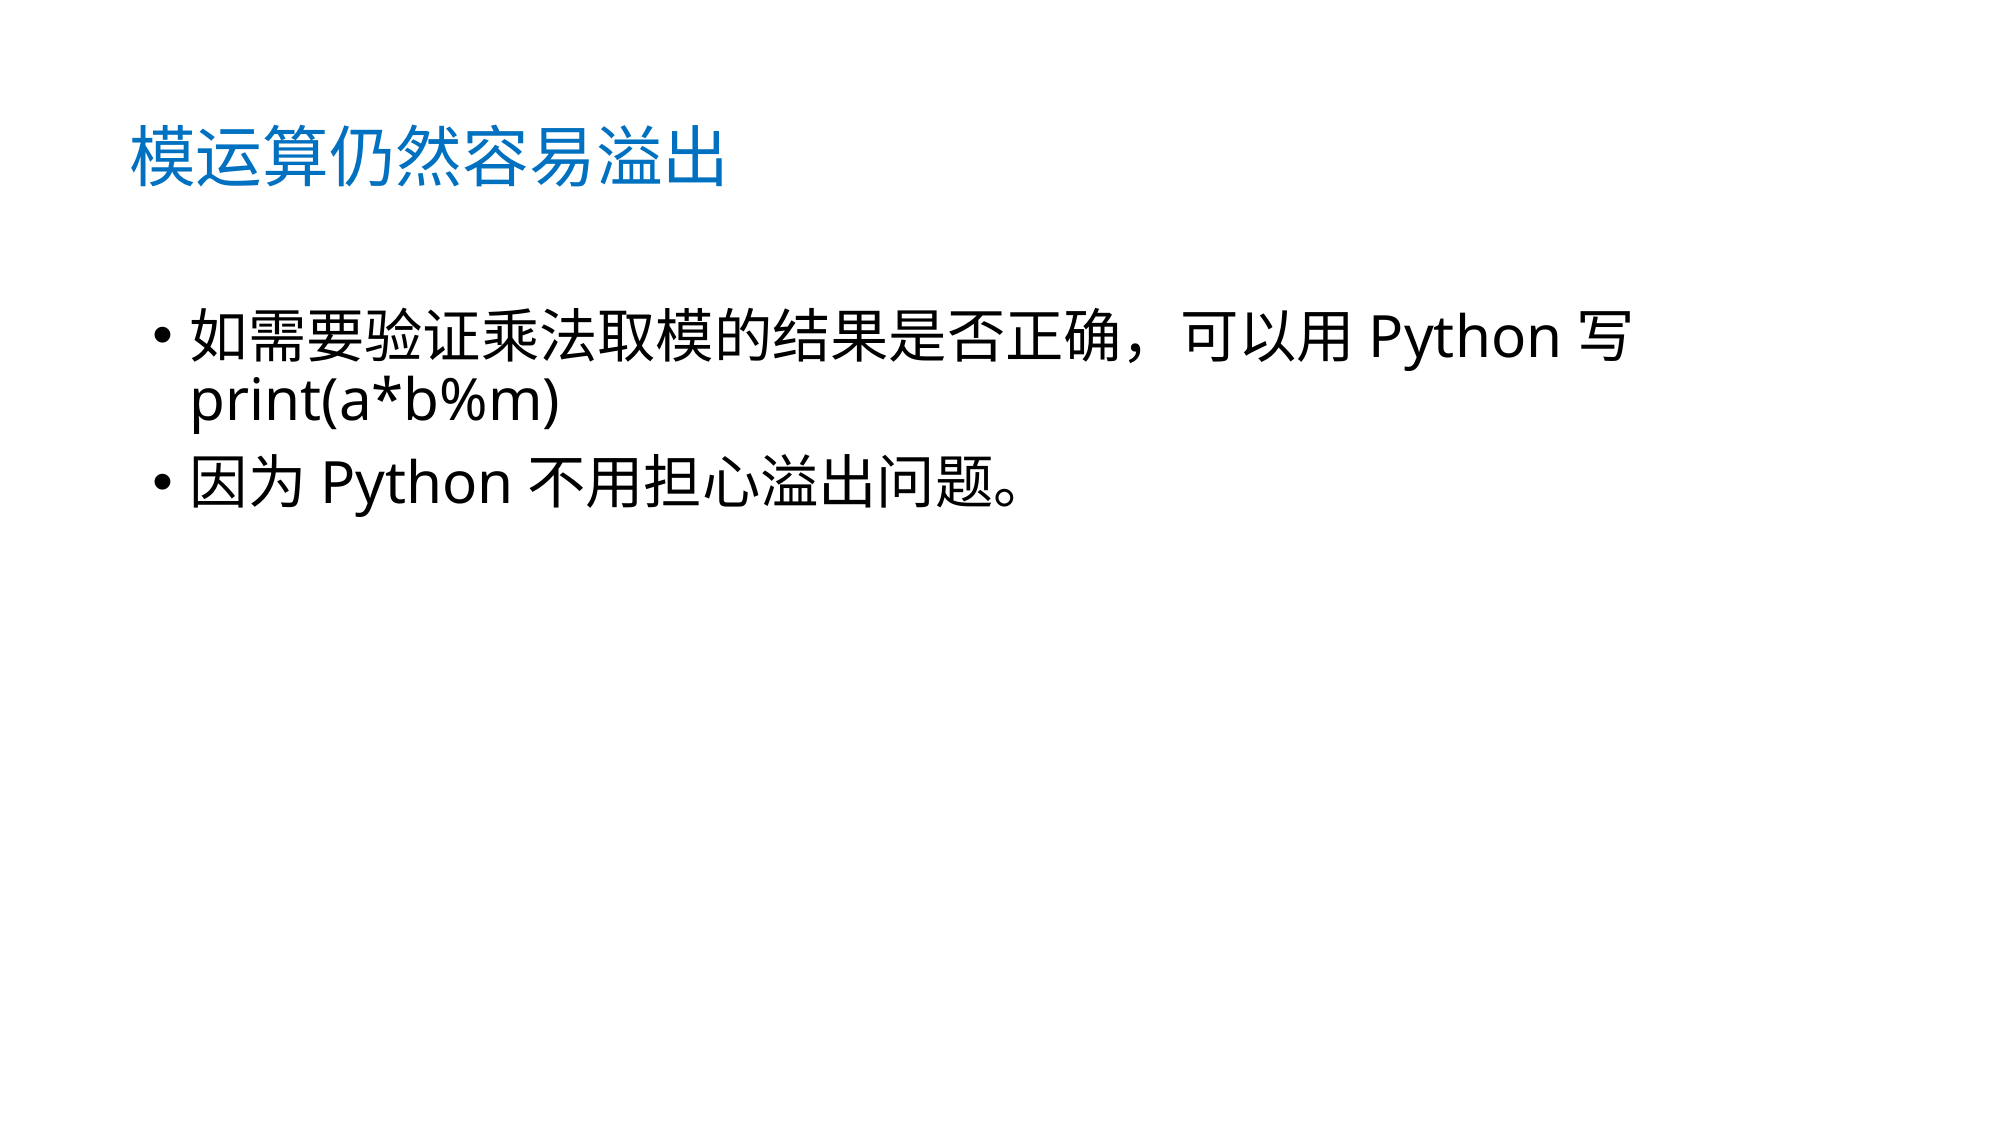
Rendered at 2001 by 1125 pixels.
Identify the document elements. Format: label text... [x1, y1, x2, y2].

list 如需要验证乘法取模的结果是否正确，可以用Python写 print(a*b%m) 因为Python不用担心溢出问题。 [137, 299, 1863, 1014]
title 模运算仍然容易溢出 [114, 66, 1465, 254]
